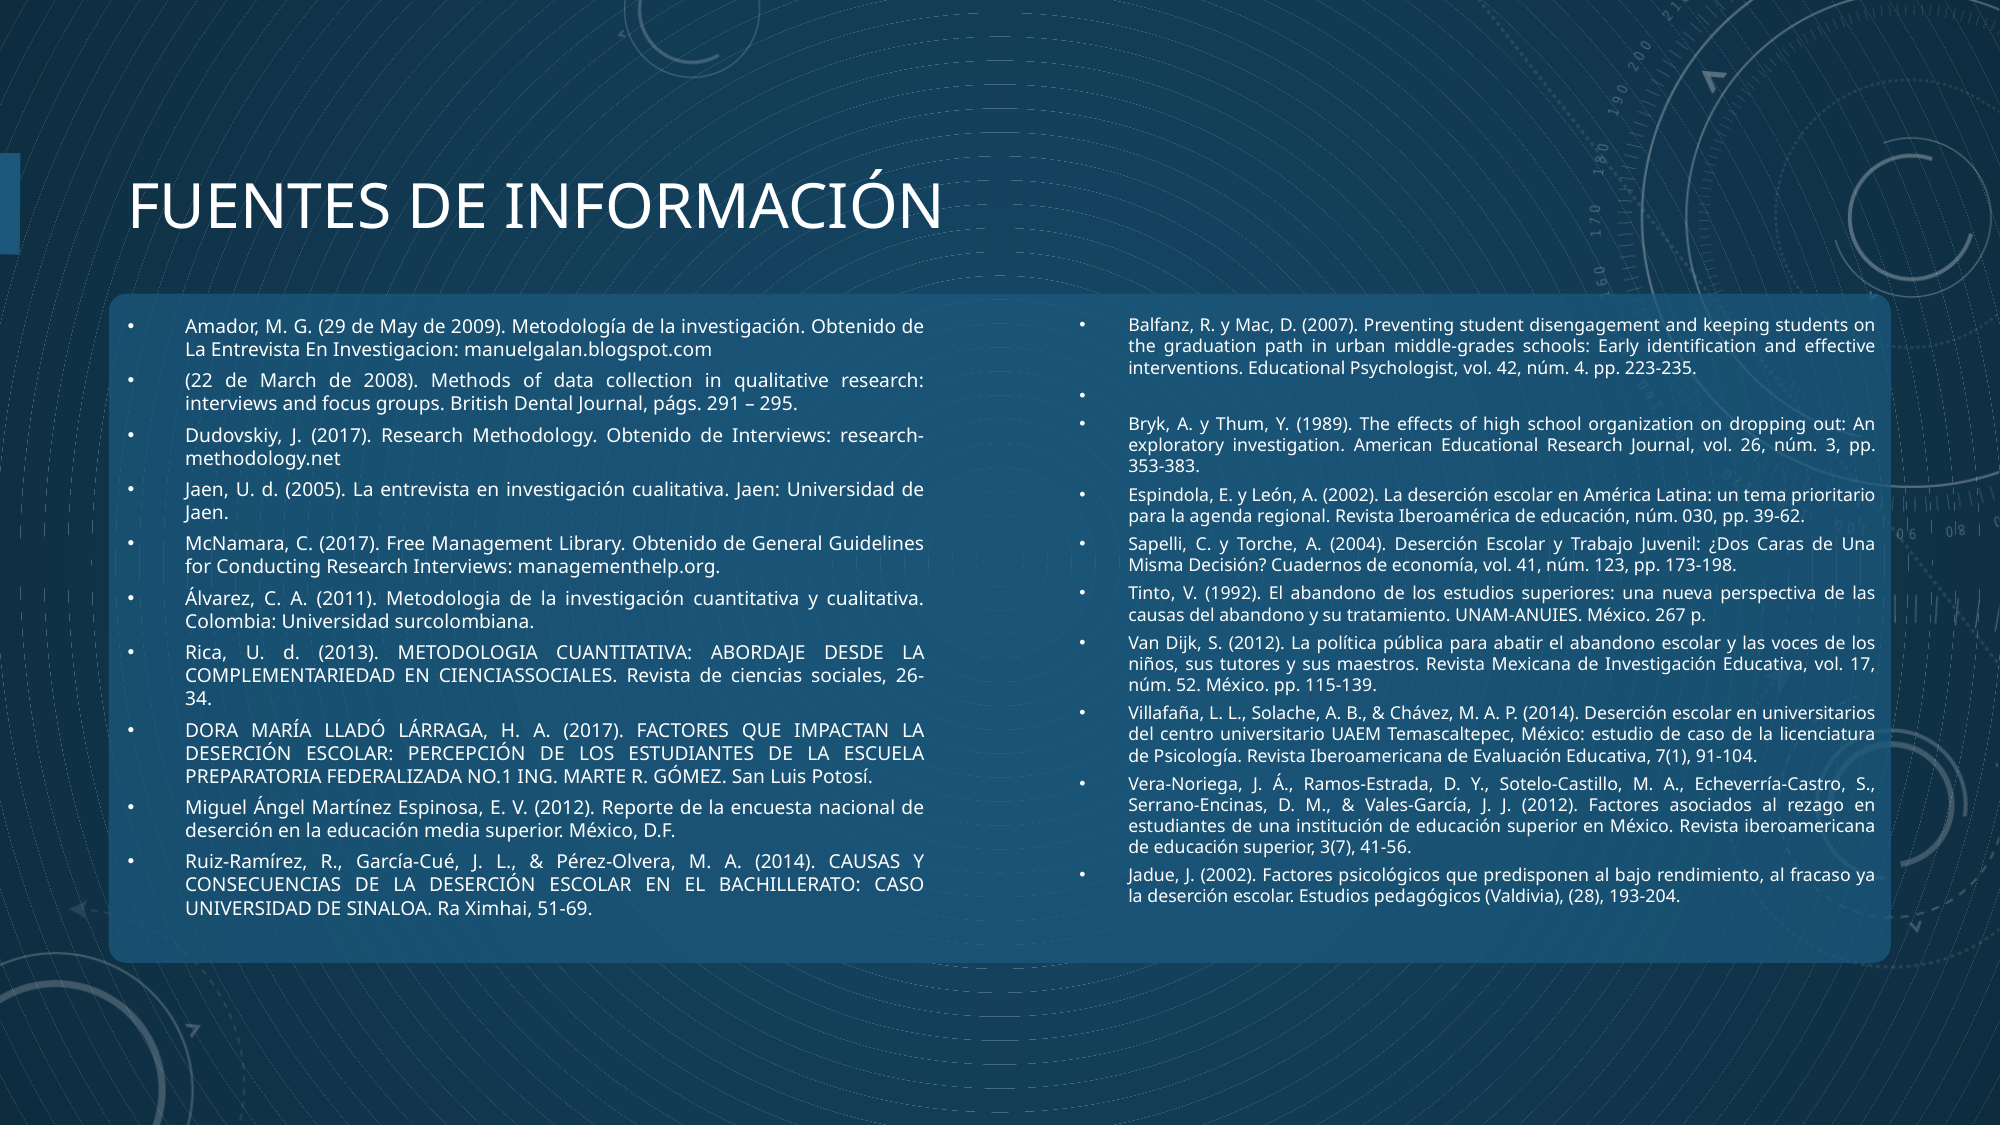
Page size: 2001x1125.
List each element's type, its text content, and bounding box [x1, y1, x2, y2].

picture [0, 0, 2000, 1125]
title Fuentes de información [112, 99, 1891, 307]
list Amador, M. G. (29 de May de 2009). Metodología de la investigación. Obtenido de La Entrevista En Investigacion: manuelgalan.blogspot.com (22 de March de 2008). Methods of data collection in qualitative research: interviews and focus groups. British Dental Journal, págs. 291 – 295. Dudovskiy, J. (2017). Research Methodology. Obtenido de Interviews: research-methodology.net Jaen, U. d. (2005). La entrevista en investigación cualitativa. Jaen: Universidad de Jaen. McNamara, C. (2017). Free Management Library. Obtenido de General Guidelines for Conducting Research Interviews: managementhelp.org. Álvarez, C. A. (2011). Metodologia de la investigación cuantitativa y cualitativa. Colombia: Universidad surcolombiana. Rica, U. d. (2013). METODOLOGIA CUANTITATIVA: ABORDAJE DESDE LA COMPLEMENTARIEDAD EN CIENCIASSOCIALES. Revista de ciencias sociales, 26-34. DORA MARÍA LLADÓ LÁRRAGA, H. A. (2017). FACTORES QUE IMPACTAN LA DESERCIÓN ESCOLAR: PERCEPCIÓN DE LOS ESTUDIANTES DE LA ESCUELA PREPARATORIA FEDERALIZADA NO.1 ING. MARTE R. GÓMEZ. San Luis Potosí. Miguel Ángel Martínez Espinosa, E. V. (2012). Reporte de la encuesta nacional de deserción en la educación media superior. México, D.F. Ruiz-Ramírez, R., García-Cué, J. L., & Pérez-Olvera, M. A. (2014). CAUSAS Y CONSECUENCIAS DE LA DESERCIÓN ESCOLAR EN EL BACHILLERATO: CASO UNIVERSIDAD DE SINALOA. Ra Ximhai, 51-69. [110, 304, 942, 952]
list Balfanz, R. y Mac, D. (2007). Preventing student disengagement and keeping students on the graduation path in urban middle-grades schools: Early identification and effective interventions. Educational Psychologist, vol. 42, núm. 4. pp. 223-235. Bryk, A. y Thum, Y. (1989). The effects of high school organization on dropping out: An exploratory investigation. American Educational Research Journal, vol. 26, núm. 3, pp. 353-383. Espindola, E. y León, A. (2002). La deserción escolar en América Latina: un tema prioritario para la agenda regional. Revista Iberoamérica de educación, núm. 030, pp. 39-62. Sapelli, C. y Torche, A. (2004). Deserción Escolar y Trabajo Juvenil: ¿Dos Caras de Una Misma Decisión? Cuadernos de economía, vol. 41, núm. 123, pp. 173-198. Tinto, V. (1992). El abandono de los estudios superiores: una nueva perspectiva de las causas del abandono y su tratamiento. UNAM-ANUIES. México. 267 p. Van Dijk, S. (2012). La política pública para abatir el abandono escolar y las voces de los niños, sus tutores y sus maestros. Revista Mexicana de Investigación Educativa, vol. 17, núm. 52. México. pp. 115-139. Villafaña, L. L., Solache, A. B., & Chávez, M. A. P. (2014). Deserción escolar en universitarios del centro universitario UAEM Temascaltepec, México: estudio de caso de la licenciatura de Psicología. Revista Iberoamericana de Evaluación Educativa, 7(1), 91-104. Vera-Noriega, J. Á., Ramos-Estrada, D. Y., Sotelo-Castillo, M. A., Echeverría-Castro, S., Serrano-Encinas, D. M., & Vales-García, J. J. (2012). Factores asociados al rezago en estudiantes de una institución de educación superior en México. Revista iberoamericana de educación superior, 3(7), 41-56. Jadue, J. (2002). Factores psicológicos que predisponen al bajo rendimiento, al fracaso ya la deserción escolar. Estudios pedagógicos (Valdivia), (28), 193-204. [1062, 304, 1893, 952]
